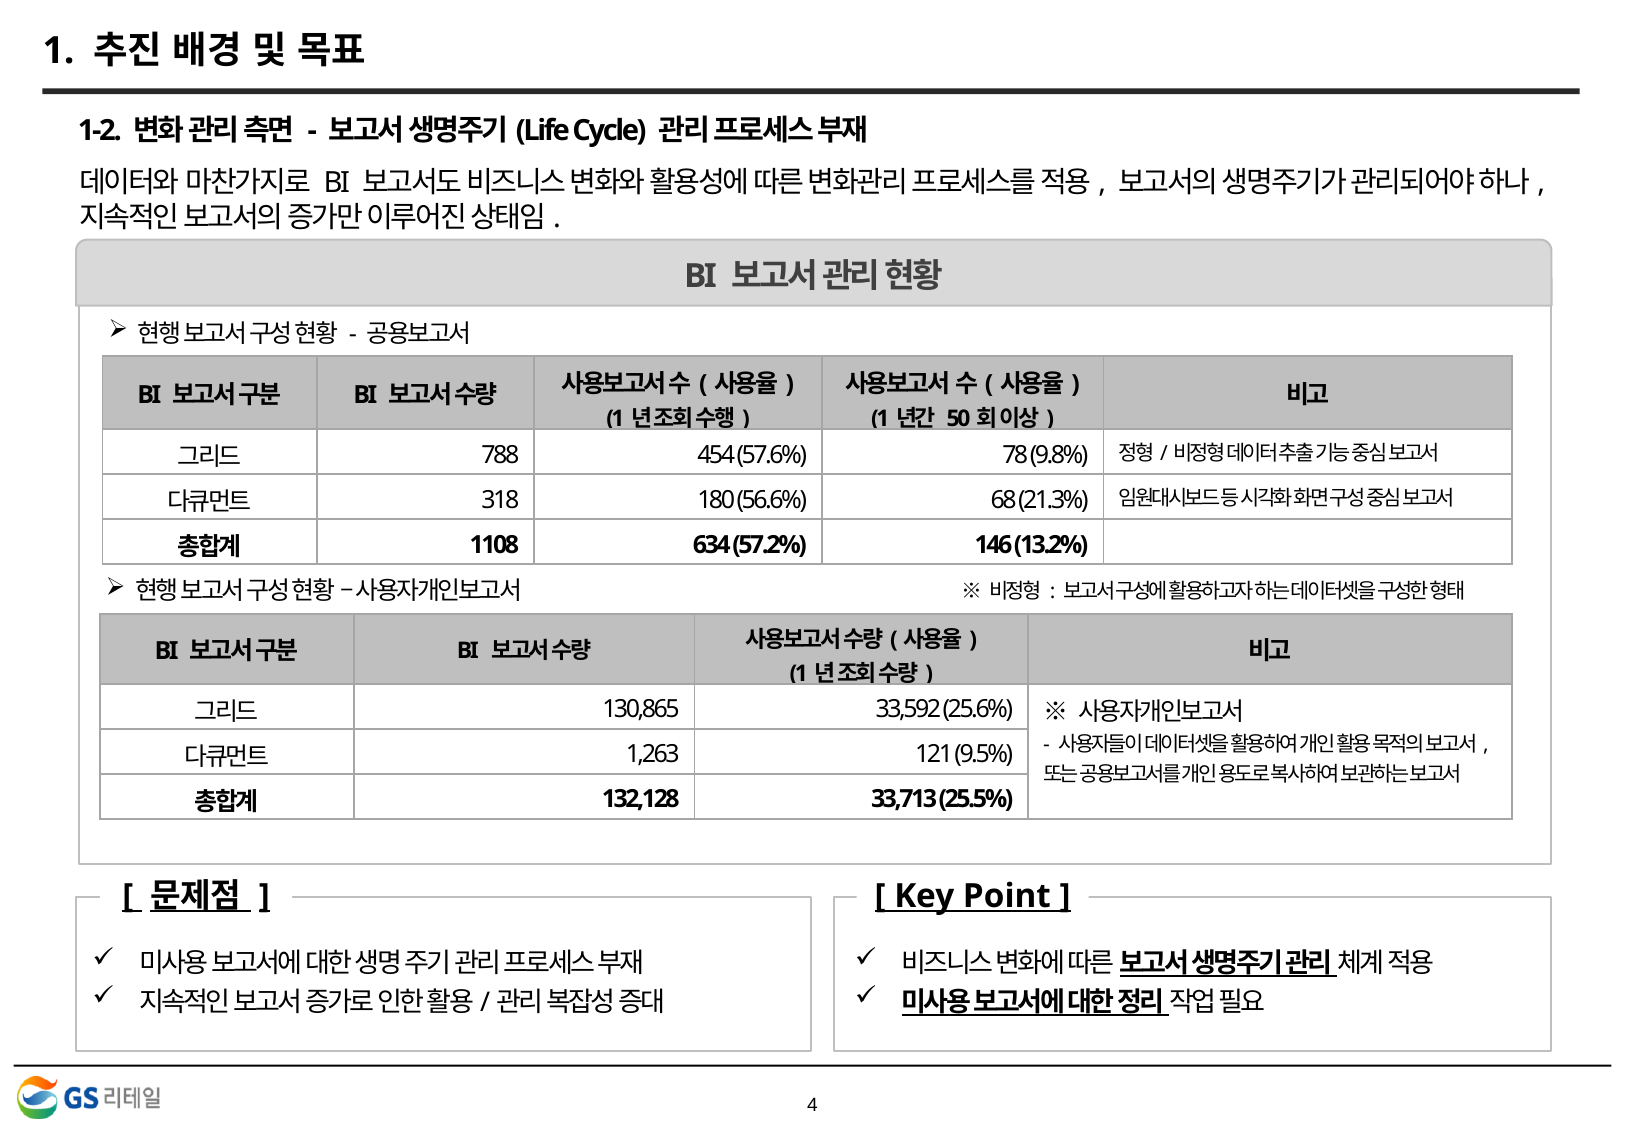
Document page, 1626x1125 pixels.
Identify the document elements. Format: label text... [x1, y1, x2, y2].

table_header 비고 [1104, 357, 1511, 428]
table_header BI 보고서 수량 [318, 357, 533, 428]
text_box 현행 보고서 구성 현황 - 공용보고서 [93, 309, 828, 355]
table_cell 68 (21.3%) [823, 475, 1103, 518]
table_cell 180 (56.6%) [535, 475, 821, 518]
table_cell 132,128 [355, 775, 694, 818]
table_cell 총합계 [103, 520, 316, 563]
table_header 사용보고서 수(사용율) (1년 조회 수행) [535, 357, 821, 428]
table_cell 788 [318, 430, 533, 473]
text_box 1-2. 변화 관리 측면 - 보고서 생명주기(Life Cycle) 관리 프로세스 부재 [63, 104, 1552, 154]
text_box 데이터와 마찬가지로 BI 보고서도 비즈니스 변화와 활용성에 따른 변화관리 프로세스를 적용, 보고서의 생명주기가 관리되어야 하나, 지속적인 보고서의 증가만 이루어진 상태임. [64, 155, 1576, 241]
text_box [ Key Point ] [856, 866, 1089, 922]
text_box ※ 비정형 : 보고서 구성에 활용하고자 하는 데이터셋을 구성한 형태 [946, 570, 1517, 611]
table_cell 33,592 (25.6%) [695, 685, 1027, 728]
table_header 사용보고서 수(사용율) (1년간 50회 이상) [823, 357, 1103, 428]
text_box 현행 보고서 구성 현황 – 사용자개인보고서 [91, 567, 825, 612]
table_cell 318 [318, 475, 533, 518]
table_cell 121 (9.5%) [695, 730, 1027, 773]
table_cell 다큐먼트 [103, 475, 316, 518]
title 1. 추진 배경 및 목표 [42, 31, 393, 72]
text_box [ 문제점 ] [99, 866, 293, 922]
table_cell 정형/비정형 데이터 추출 기능 중심 보고서 [1104, 430, 1511, 473]
text_box [76, 896, 812, 1052]
table_cell 총합계 [101, 775, 353, 818]
text_box 미사용 보고서에 대한 생명 주기 관리 프로세스 부재 지속적인 보고서 증가로 인한 활용/관리 복잡성 증대 [77, 938, 812, 1025]
table_cell ※ 사용자개인보고서 - 사용자들이 데이터셋을 활용하여 개인 활용 목적의 보고서, 또는 공용보고서를 개인 용도로 복사하여 보관하는 보고서 [1029, 685, 1511, 818]
table_cell 33,713 (25.5%) [695, 775, 1027, 818]
table_header 비고 [1029, 615, 1511, 683]
text_box BI 보고서 관리 현황 [76, 239, 1552, 306]
table_cell 454 (57.6%) [535, 430, 821, 473]
table_cell 146 (13.2%) [823, 520, 1103, 563]
table_cell [1104, 520, 1511, 563]
picture [17, 1076, 163, 1119]
text_box 비즈니스 변화에 따른 보고서 생명주기 관리 체계 적용 미사용 보고서에 대한 정리 작업 필요 [840, 938, 1552, 1025]
table_header BI 보고서 구분 [103, 357, 316, 428]
table_cell 634 (57.2%) [535, 520, 821, 563]
table_cell 임원대시보드 등 시각화 화면 구성 중심 보고서 [1104, 475, 1511, 518]
table_cell 1108 [318, 520, 533, 563]
table_cell 그리드 [103, 430, 316, 473]
table_cell 1,263 [355, 730, 694, 773]
table_cell 130,865 [355, 685, 694, 728]
table_cell 다큐먼트 [101, 730, 353, 773]
text_box [834, 896, 1552, 1052]
table_header BI 보고서 구분 [101, 615, 353, 683]
table_cell 78 (9.8%) [823, 430, 1103, 473]
table_header BI 보고서 수량 [355, 615, 694, 683]
text_box [78, 306, 1552, 865]
table_header 사용보고서 수량(사용율) (1년 조회 수량) [695, 615, 1027, 683]
table_cell 그리드 [101, 685, 353, 728]
